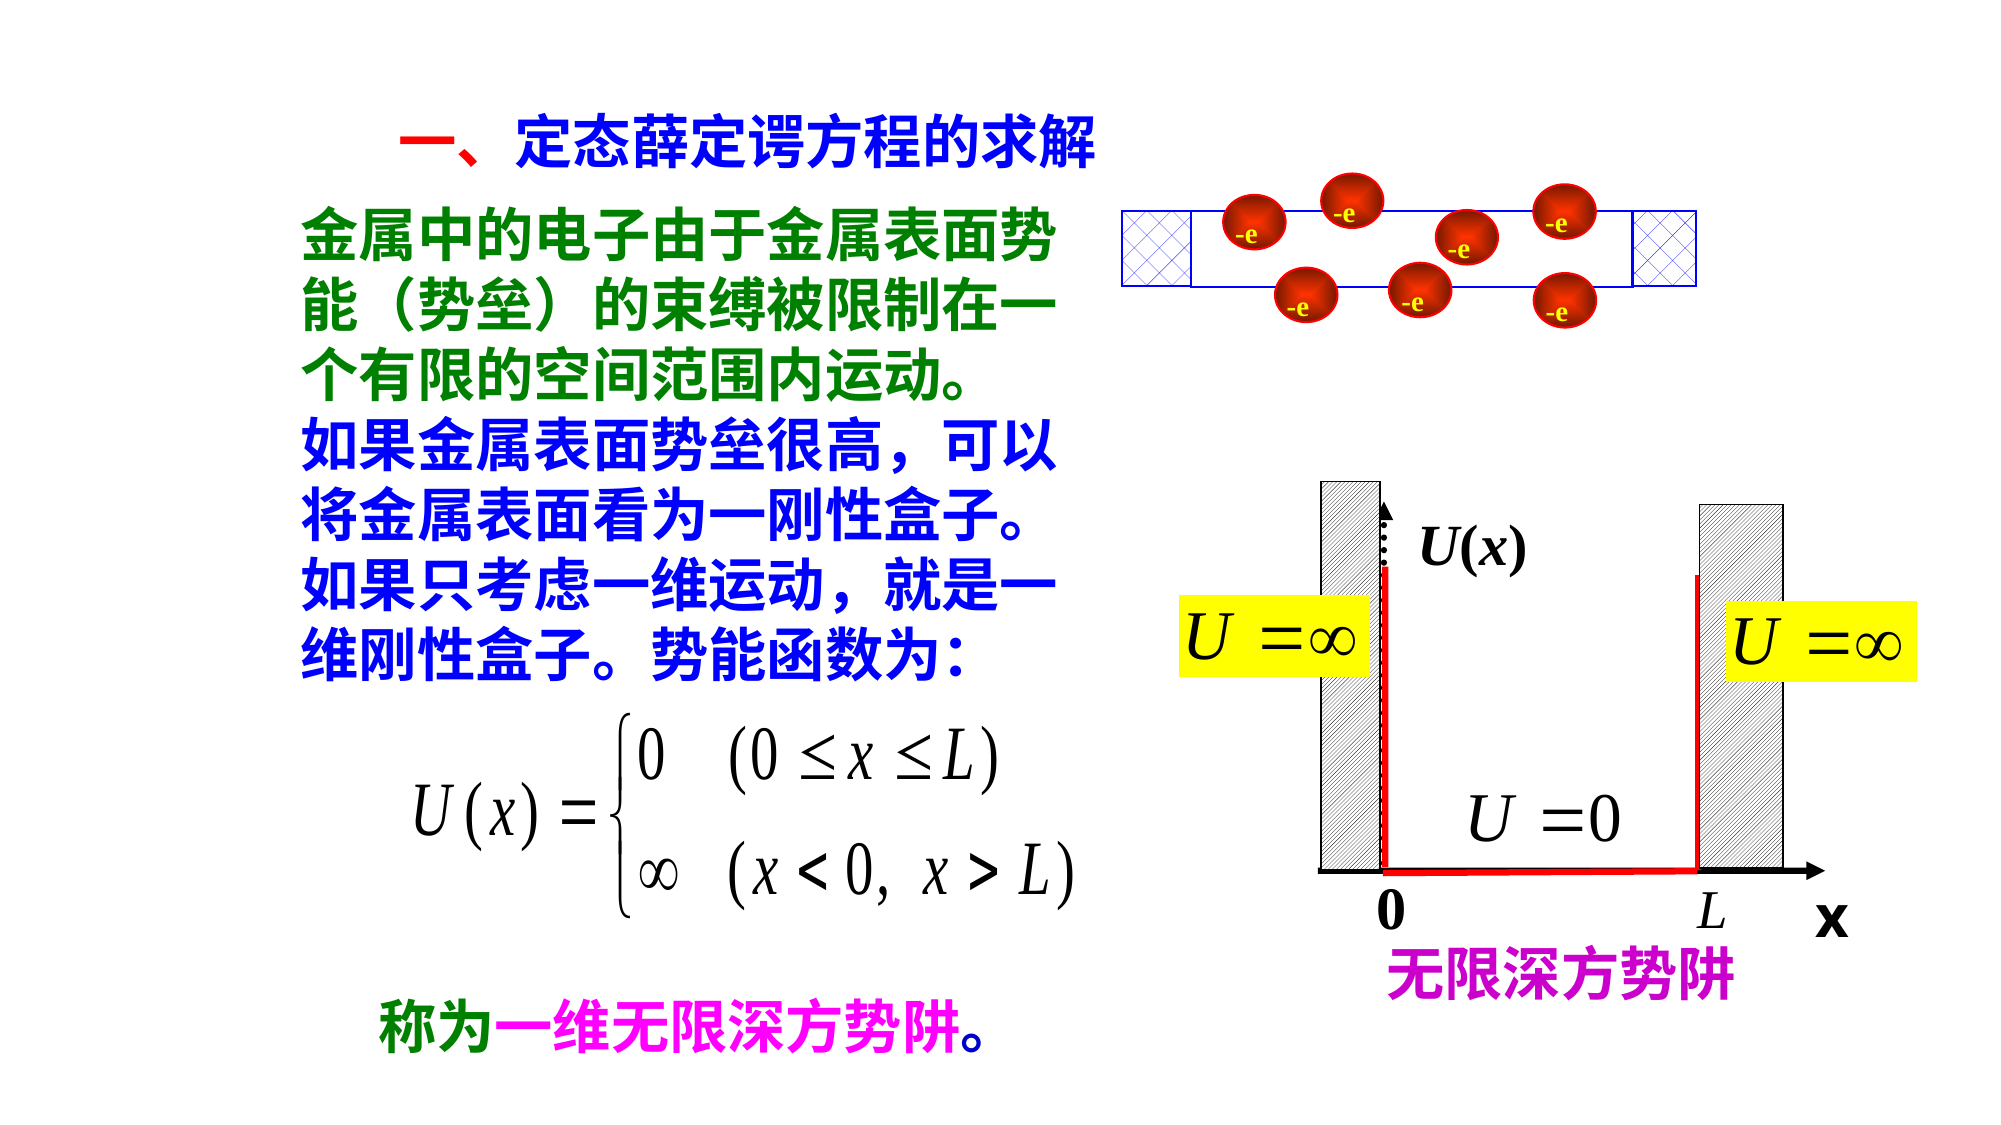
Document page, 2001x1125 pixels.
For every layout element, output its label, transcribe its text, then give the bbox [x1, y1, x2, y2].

text_box 如果金属表面势垒很高，可以将金属表面看为一刚性盒子。如果只考虑一维运动，就是一维刚性盒子。势能函数为： [286, 400, 1119, 696]
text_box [1179, 595, 1371, 677]
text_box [1317, 500, 1901, 1024]
text_box [1321, 481, 1381, 500]
text_box 金属中的电子由于金属表面势能（势垒）的束缚被限制在一个有限的空间范围内运动。 [286, 190, 1113, 400]
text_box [406, 701, 1085, 927]
text_box 一、定态薛定谔方程的求解 [383, 97, 1394, 183]
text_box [1122, 173, 1697, 335]
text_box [1725, 600, 1917, 683]
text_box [1460, 776, 1635, 859]
text_box 称为一维无限深方势阱。 [363, 982, 1107, 1068]
